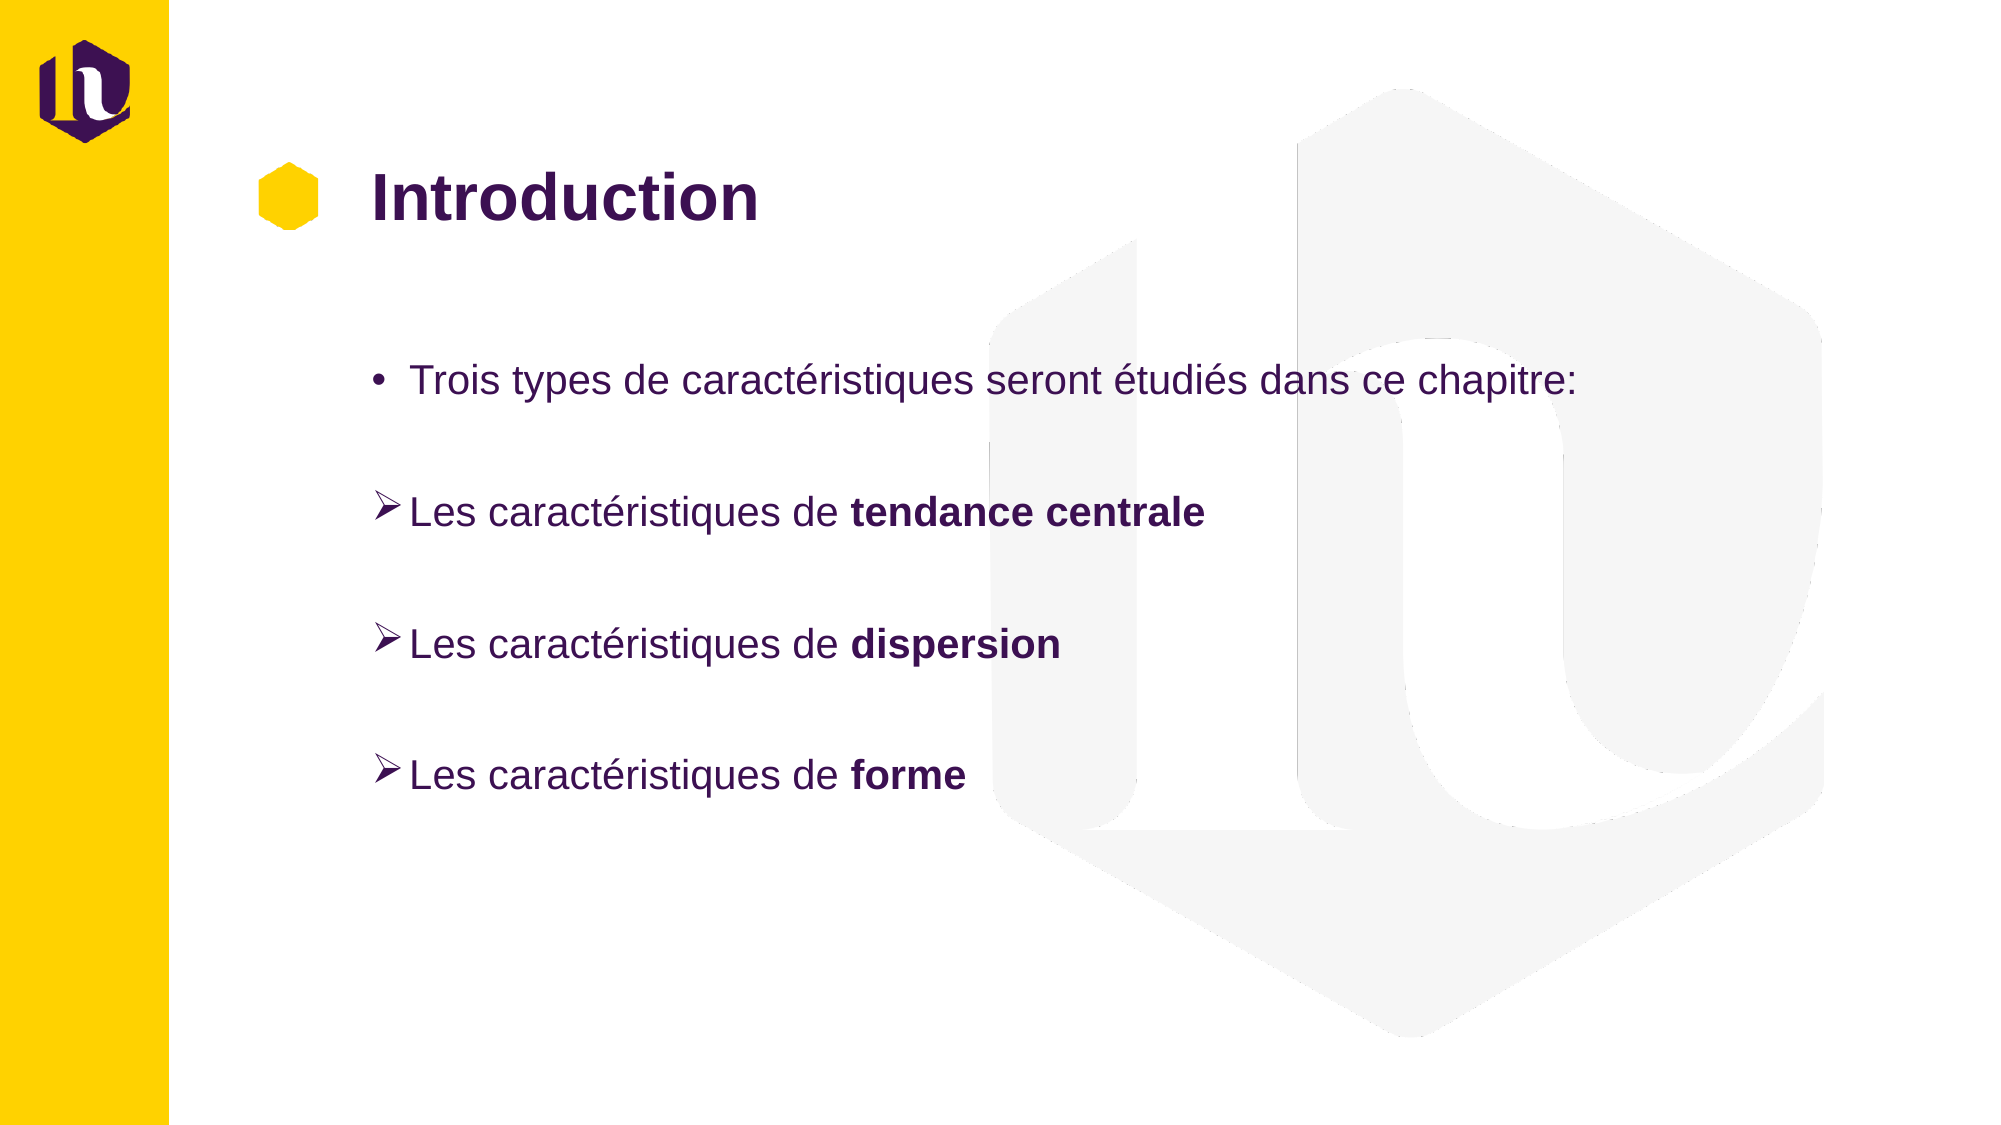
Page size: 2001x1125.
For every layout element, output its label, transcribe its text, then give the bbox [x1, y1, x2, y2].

list Trois types de caractéristiques seront étudiés dans ce chapitre: Les caractéristiques de tendance centrale Les caractéristiques de dispersion Les caractéristiques de forme [356, 351, 1836, 1066]
title Introduction [356, 89, 1836, 308]
